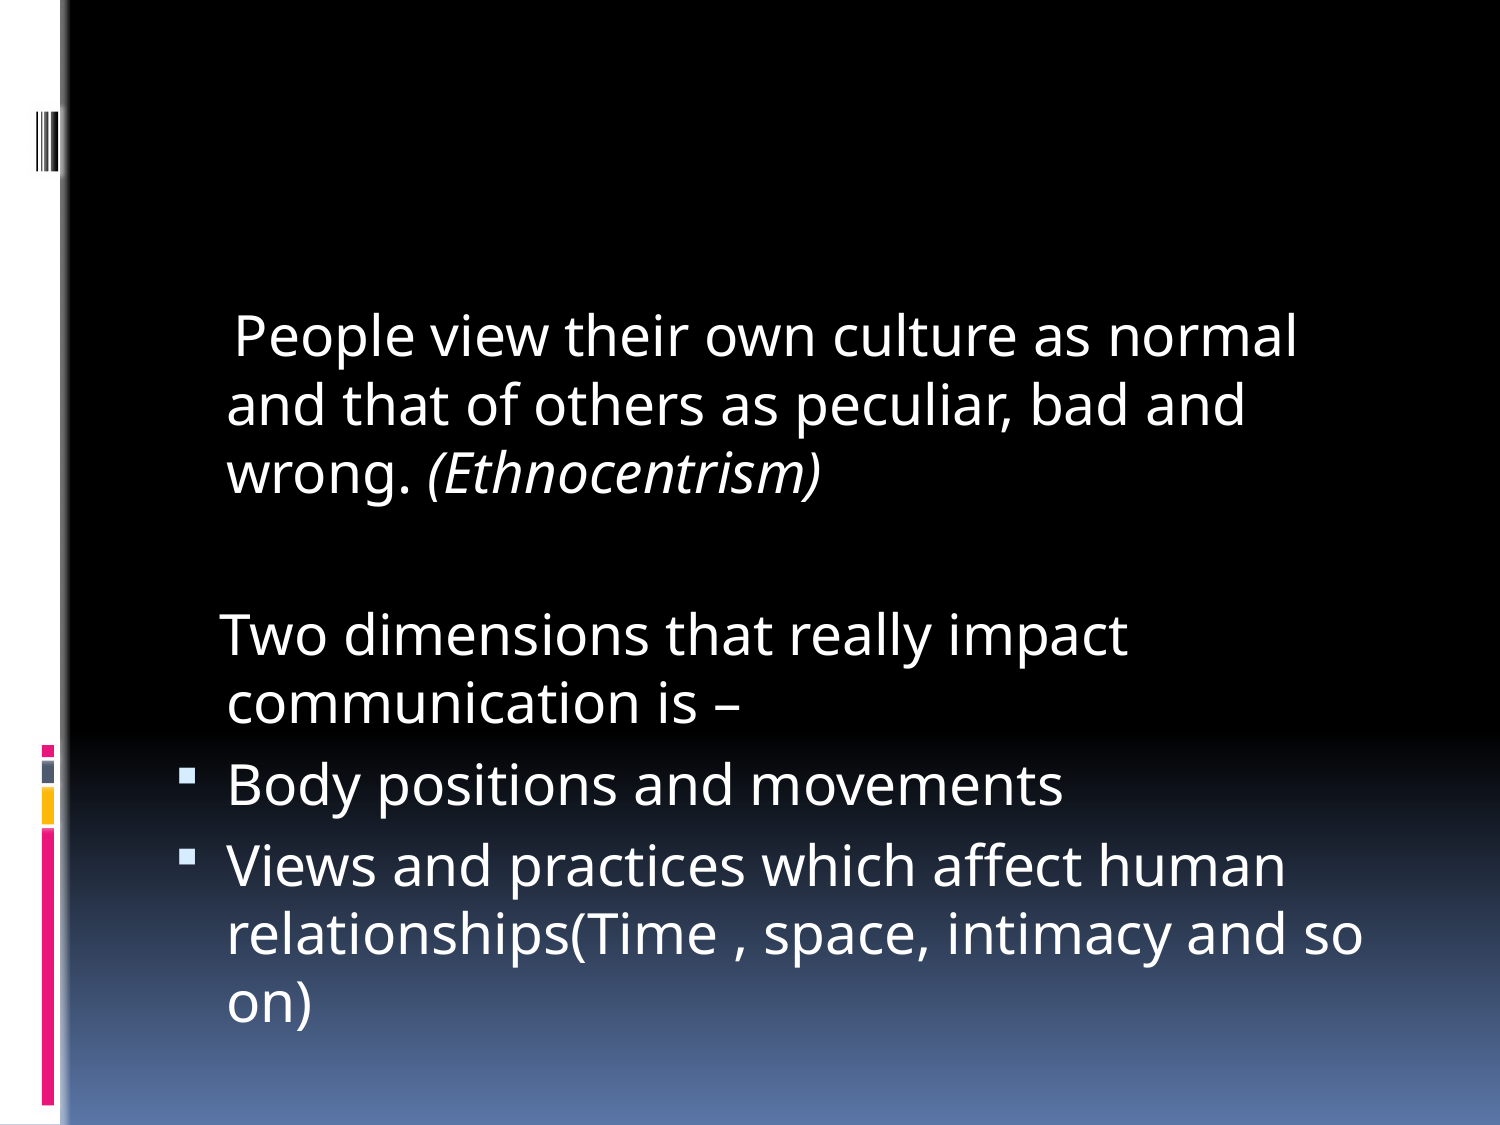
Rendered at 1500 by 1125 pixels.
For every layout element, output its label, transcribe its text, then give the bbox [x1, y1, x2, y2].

list People view their own culture as normal and that of others as peculiar, bad and wrong. (Ethnocentrism) Two dimensions that really impact communication is – Body positions and movements Views and practices which affect human relationships(Time , space, intimacy and so on) [150, 292, 1425, 1043]
